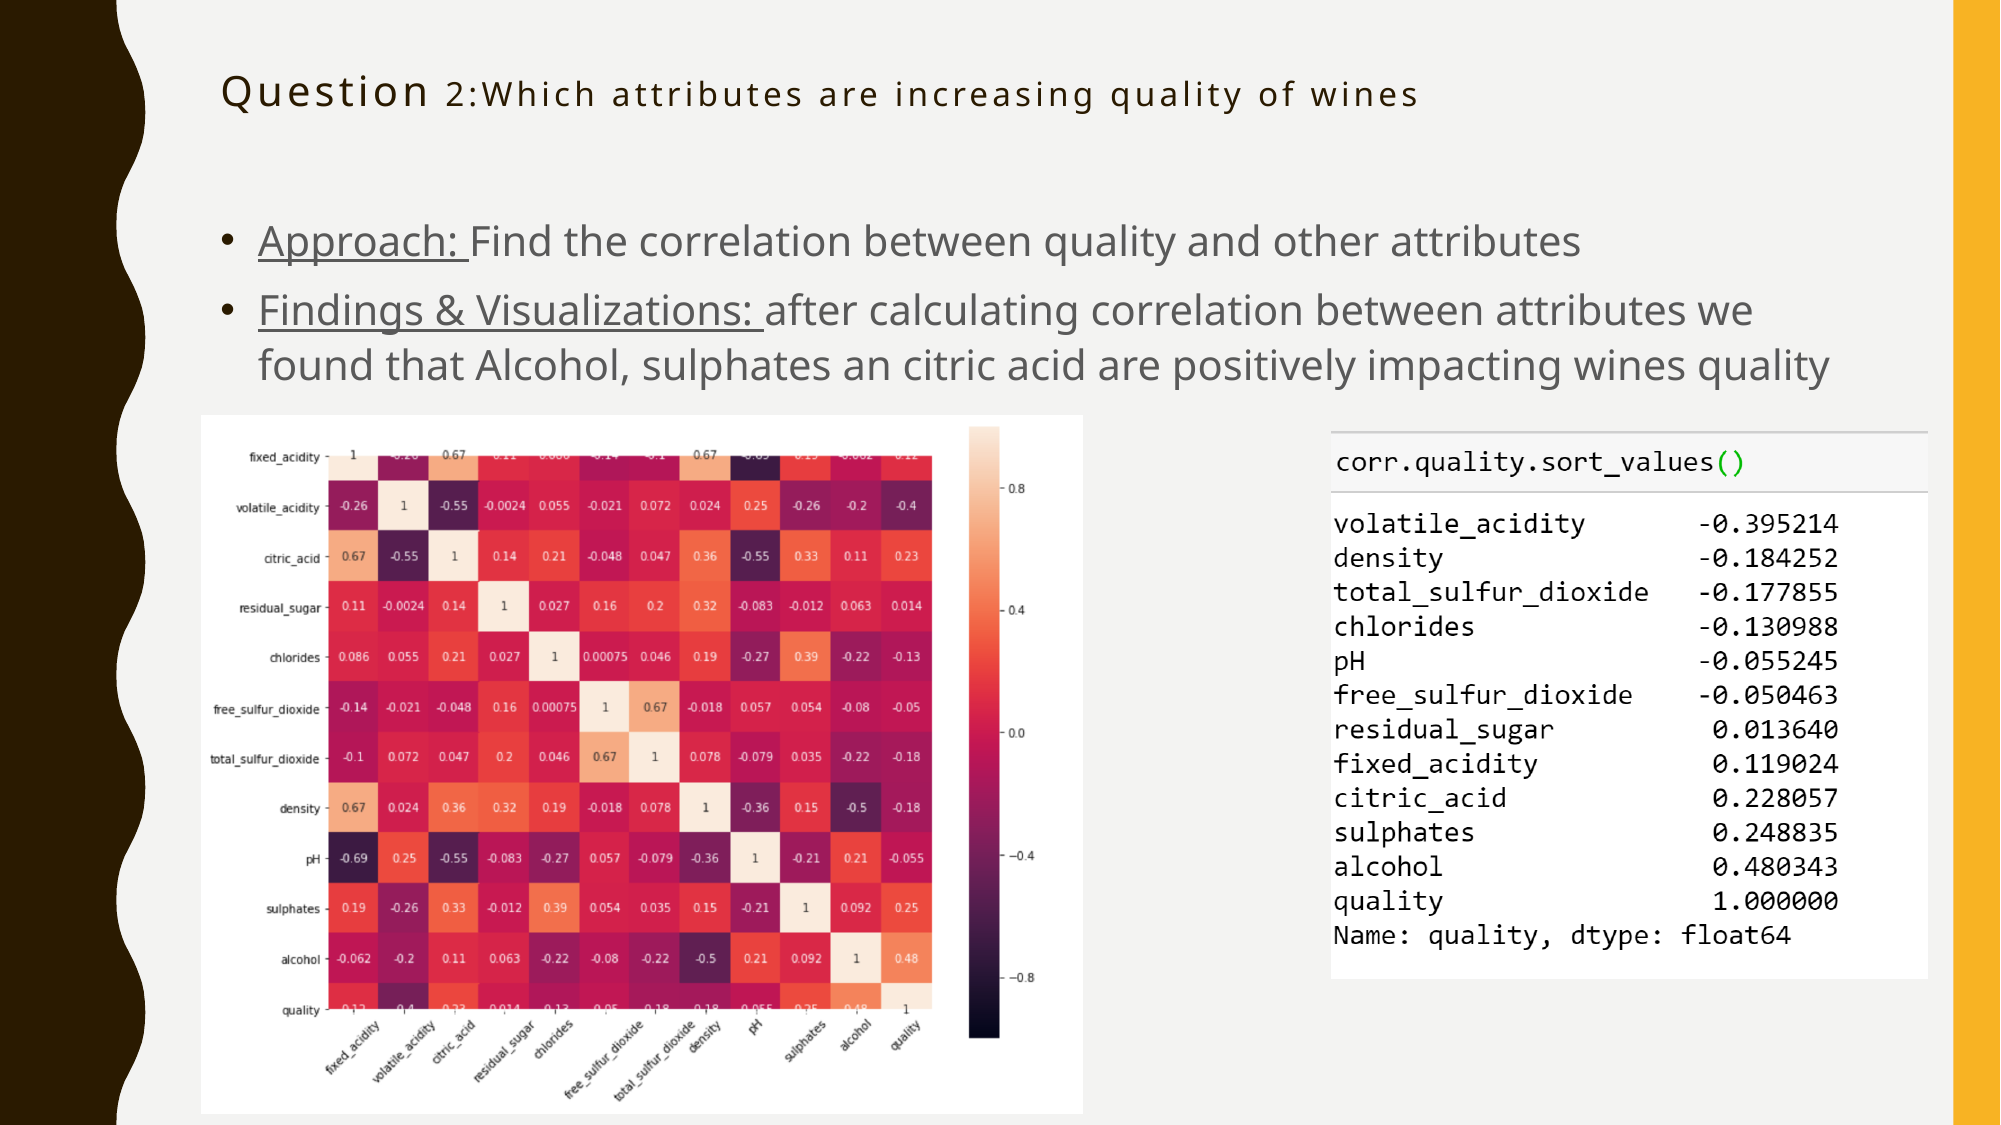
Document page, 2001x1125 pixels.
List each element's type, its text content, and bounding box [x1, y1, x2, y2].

list Approach: Find the correlation between quality and other attributes Findings & Visualizations: after calculating correlation between attributes we found that Alcohol, sulphates an citric acid are positively impacting wines quality [205, 201, 1875, 1108]
title Question 2:Which attributes are increasing quality of wines [205, 62, 1875, 197]
picture [201, 415, 1083, 1114]
picture [1331, 431, 1928, 979]
